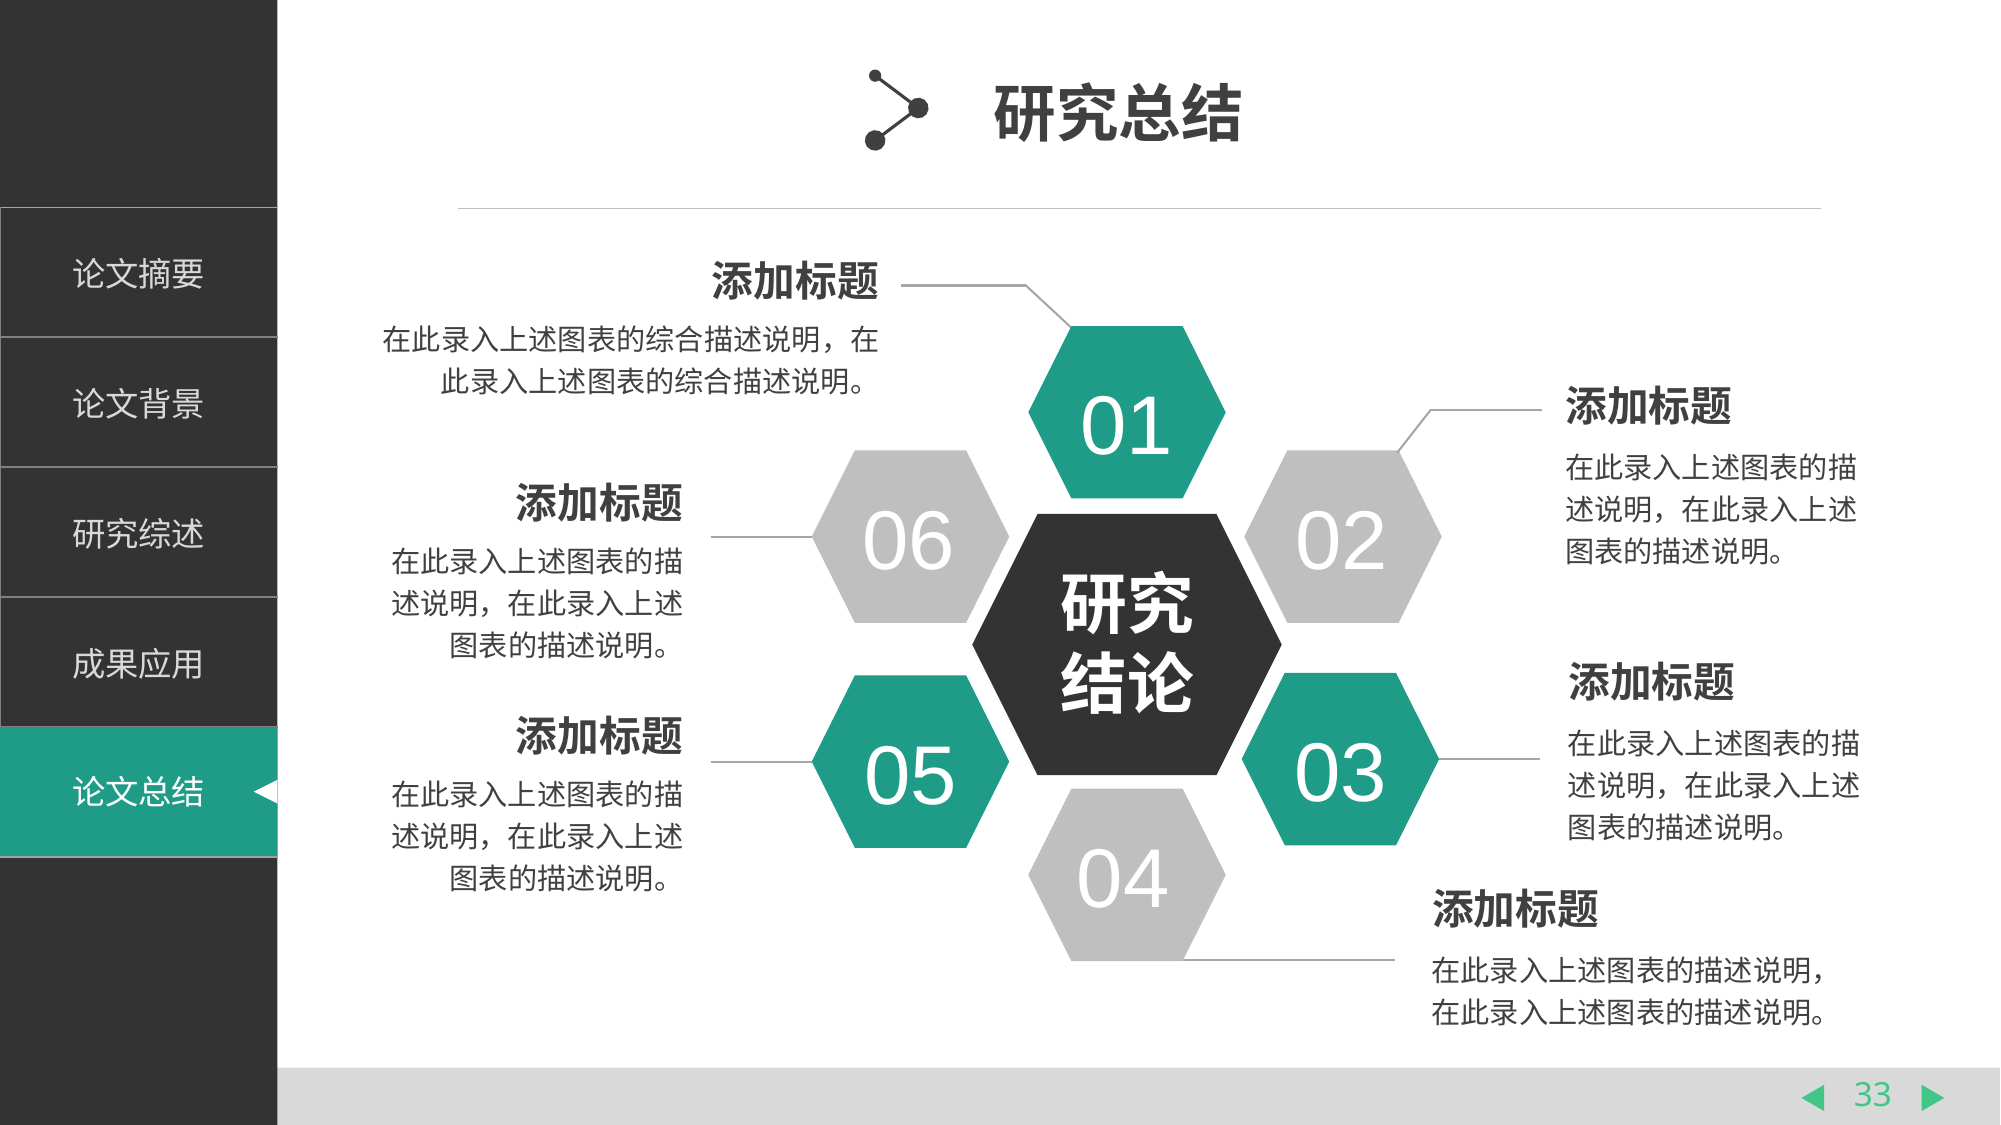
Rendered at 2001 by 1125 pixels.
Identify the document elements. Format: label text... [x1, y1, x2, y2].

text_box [1241, 672, 1440, 846]
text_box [811, 450, 1010, 623]
text_box 添加标题 [1417, 875, 1615, 937]
text_box 添加标题 [1553, 648, 1751, 710]
text_box 添加标题 [500, 702, 698, 761]
text_box 添加标题 [696, 246, 894, 306]
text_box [811, 675, 1010, 848]
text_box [972, 513, 1282, 776]
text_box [1244, 450, 1442, 623]
text_box 添加标题 [500, 469, 698, 529]
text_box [901, 285, 1072, 329]
text_box 在此录入上述图表的描述说明，在此录入上述图表的描述说明。 [370, 529, 699, 670]
text_box 在此录入上述图表的描述说明，在此录入上述图表的描述说明。 [370, 761, 699, 903]
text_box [1028, 326, 1226, 499]
text_box 在此录入上述图表的描述说明，在此录入上述图表的描述说明。 [1552, 710, 1904, 852]
text_box 在此录入上述图表的描述说明，在此录入上述图表的描述说明。 [1416, 937, 1885, 1037]
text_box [875, 75, 919, 141]
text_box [1397, 409, 1543, 453]
text_box 研究总结 [978, 66, 1259, 157]
text_box 在此录入上述图表的描述说明，在此录入上述图表的描述说明。 [1549, 434, 1902, 576]
text_box 添加标题 [1550, 372, 1748, 434]
text_box 在此录入上述图表的综合描述说明，在此录入上述图表的综合描述说明。 [354, 306, 895, 406]
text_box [1028, 788, 1226, 962]
